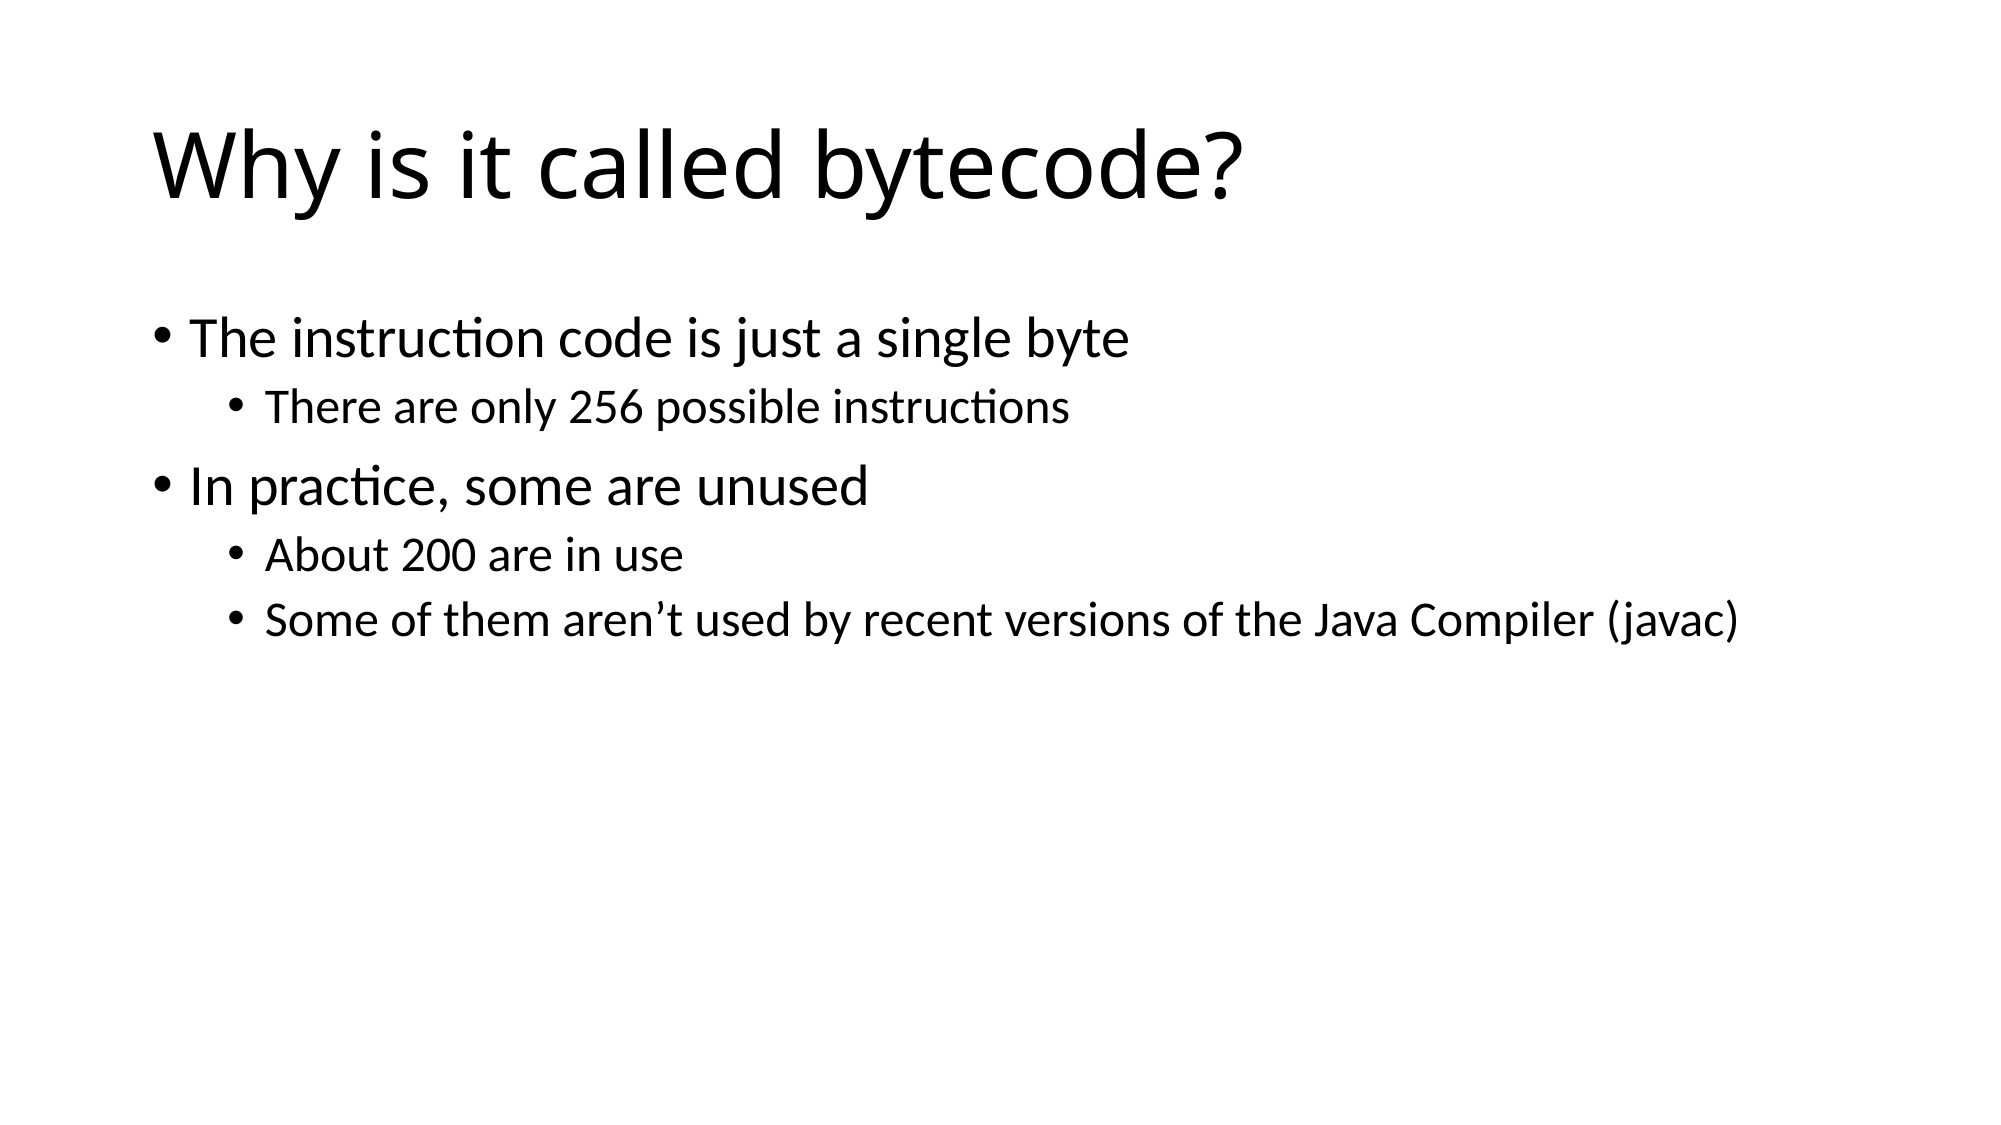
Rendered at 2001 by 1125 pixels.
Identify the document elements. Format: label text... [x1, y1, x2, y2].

list The instruction code is just a single byte There are only 256 possible instructions In practice, some are unused About 200 are in use Some of them aren’t used by recent versions of the Java Compiler (javac) [137, 299, 1863, 1014]
title Why is it called bytecode? [137, 59, 1863, 278]
